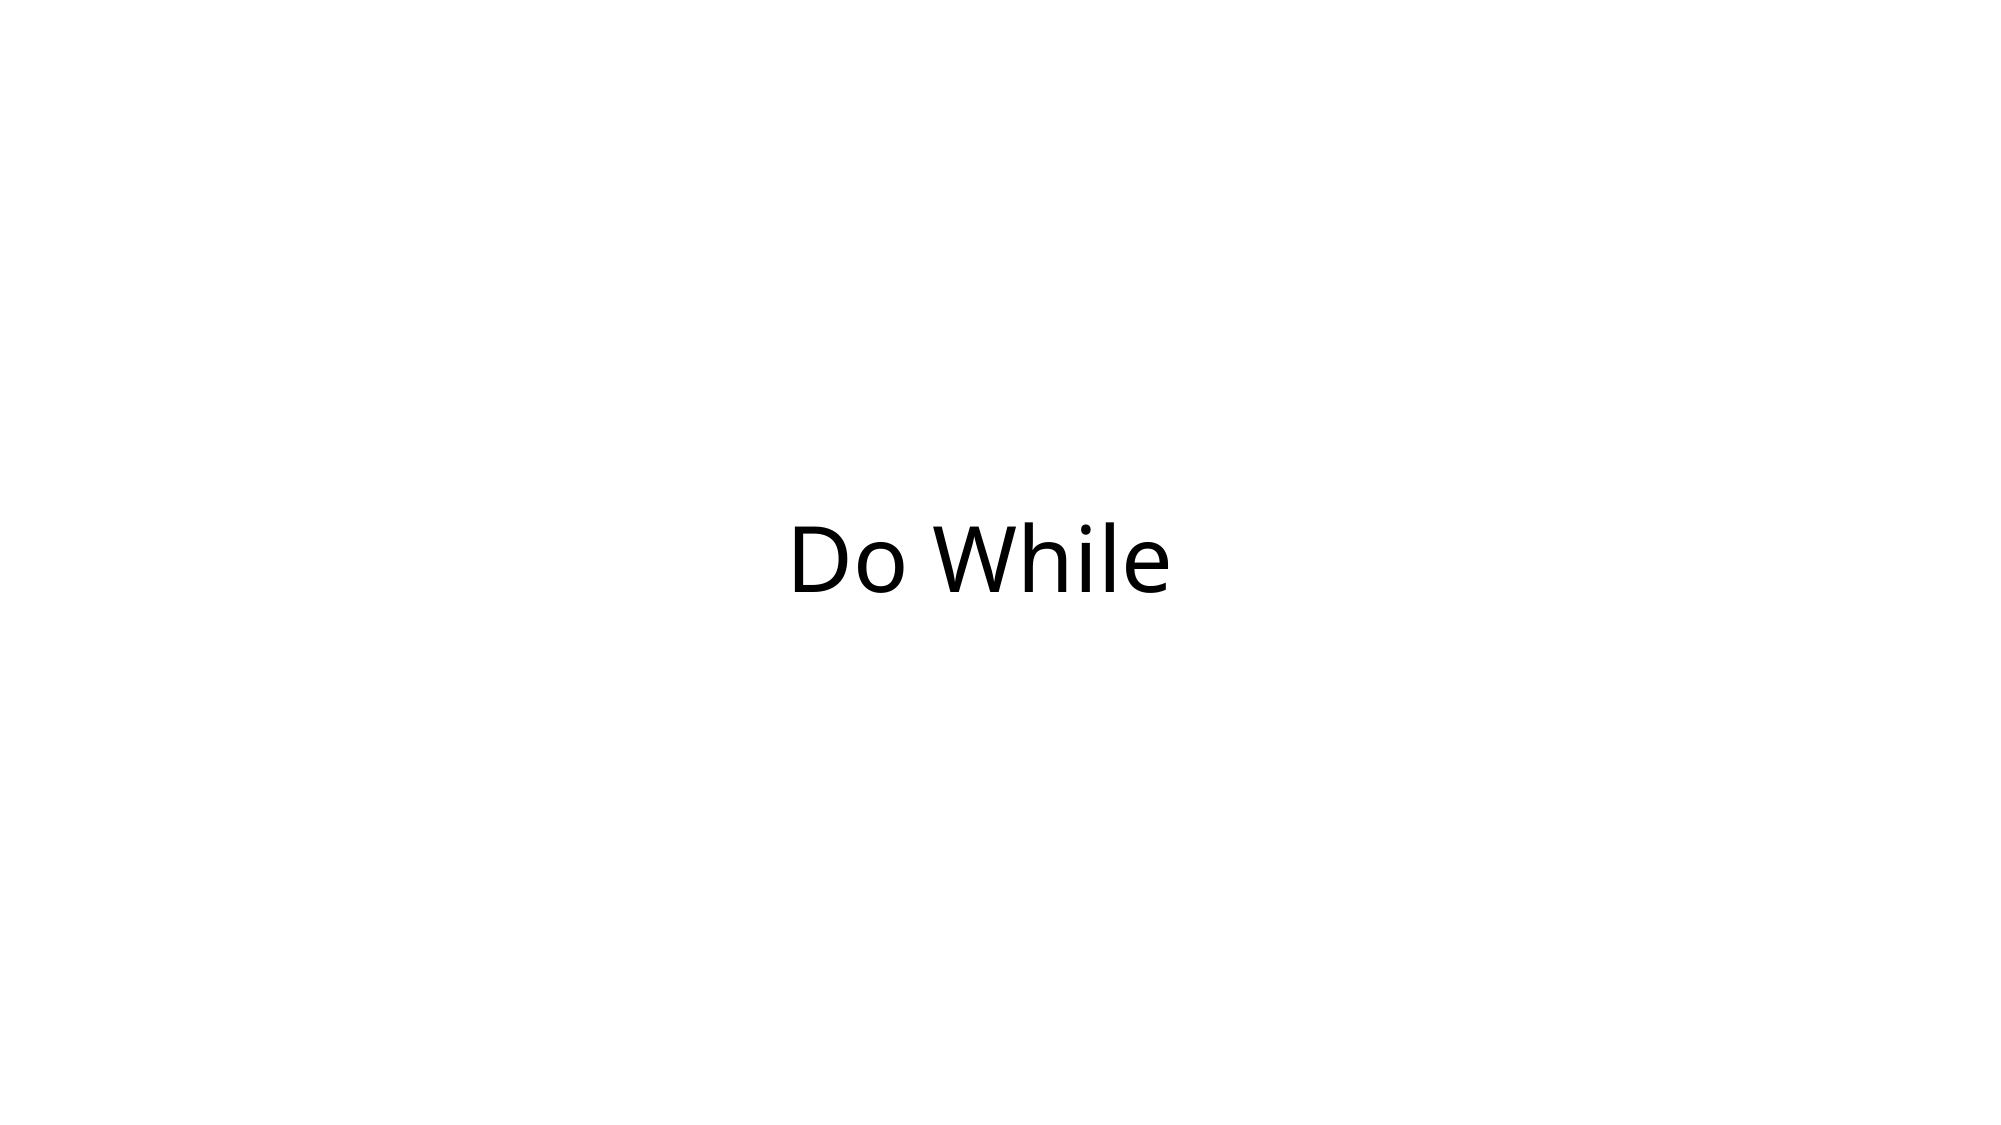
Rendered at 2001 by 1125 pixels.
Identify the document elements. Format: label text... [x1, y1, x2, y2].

title Do While [771, 453, 1229, 672]
